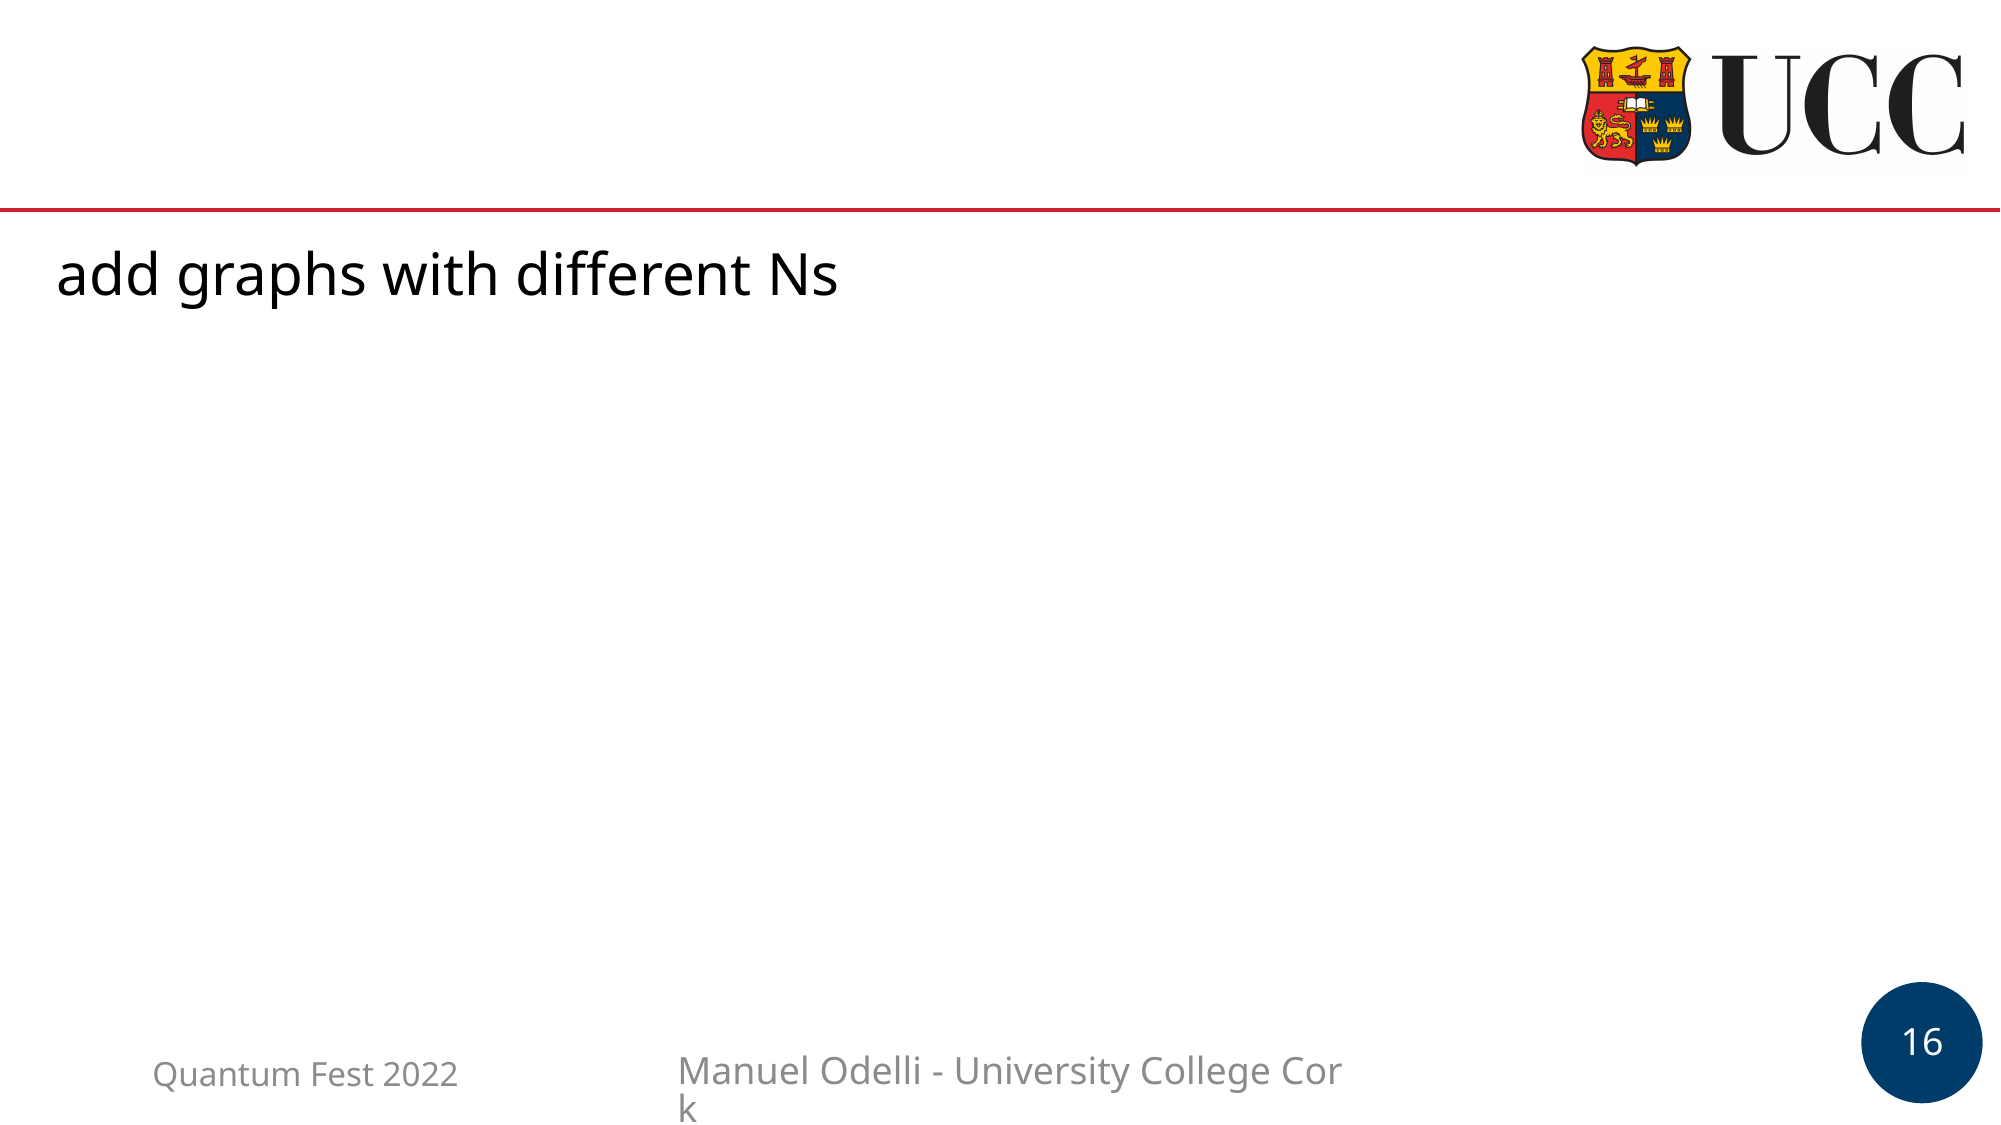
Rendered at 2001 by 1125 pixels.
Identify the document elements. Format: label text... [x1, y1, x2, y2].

slide_number Quantum Fest 2022 [137, 1042, 588, 1103]
list add graphs with different Ns [41, 229, 1959, 1012]
footer Manuel Odelli - University College Cork [662, 1042, 1372, 1103]
